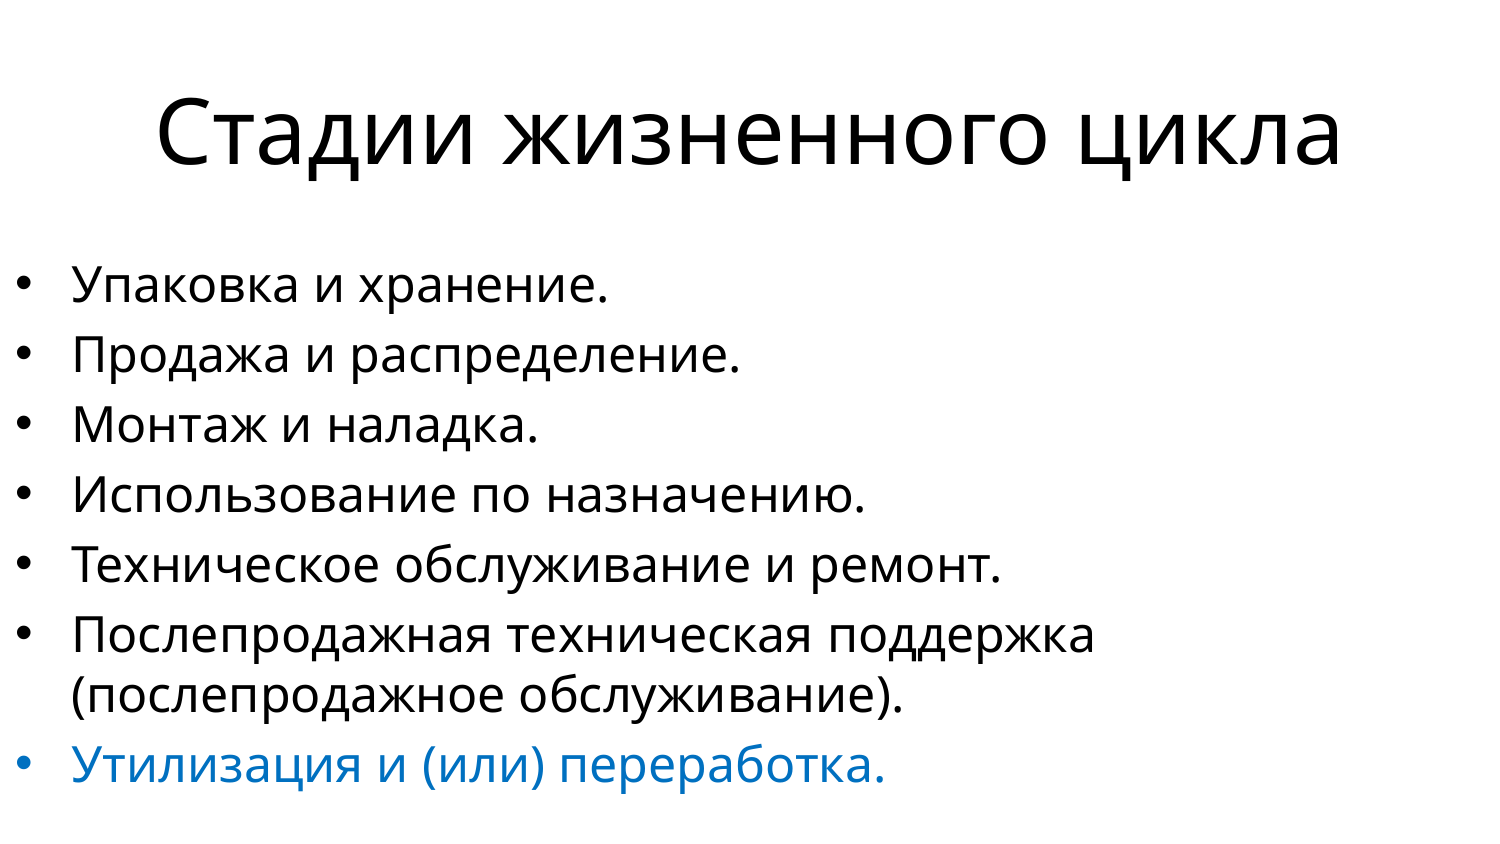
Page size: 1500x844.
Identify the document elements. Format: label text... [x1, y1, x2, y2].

list Упаковка и хранение. Продажа и распределение. Монтаж и наладка. Использование по назначению. Техническое обслуживание и ремонт. Послепродажная техническая поддержка (послепродажное обслуживание). Утилизация и (или) переработка. [0, 244, 1500, 844]
title Стадии жизненного цикла [75, 33, 1425, 221]
